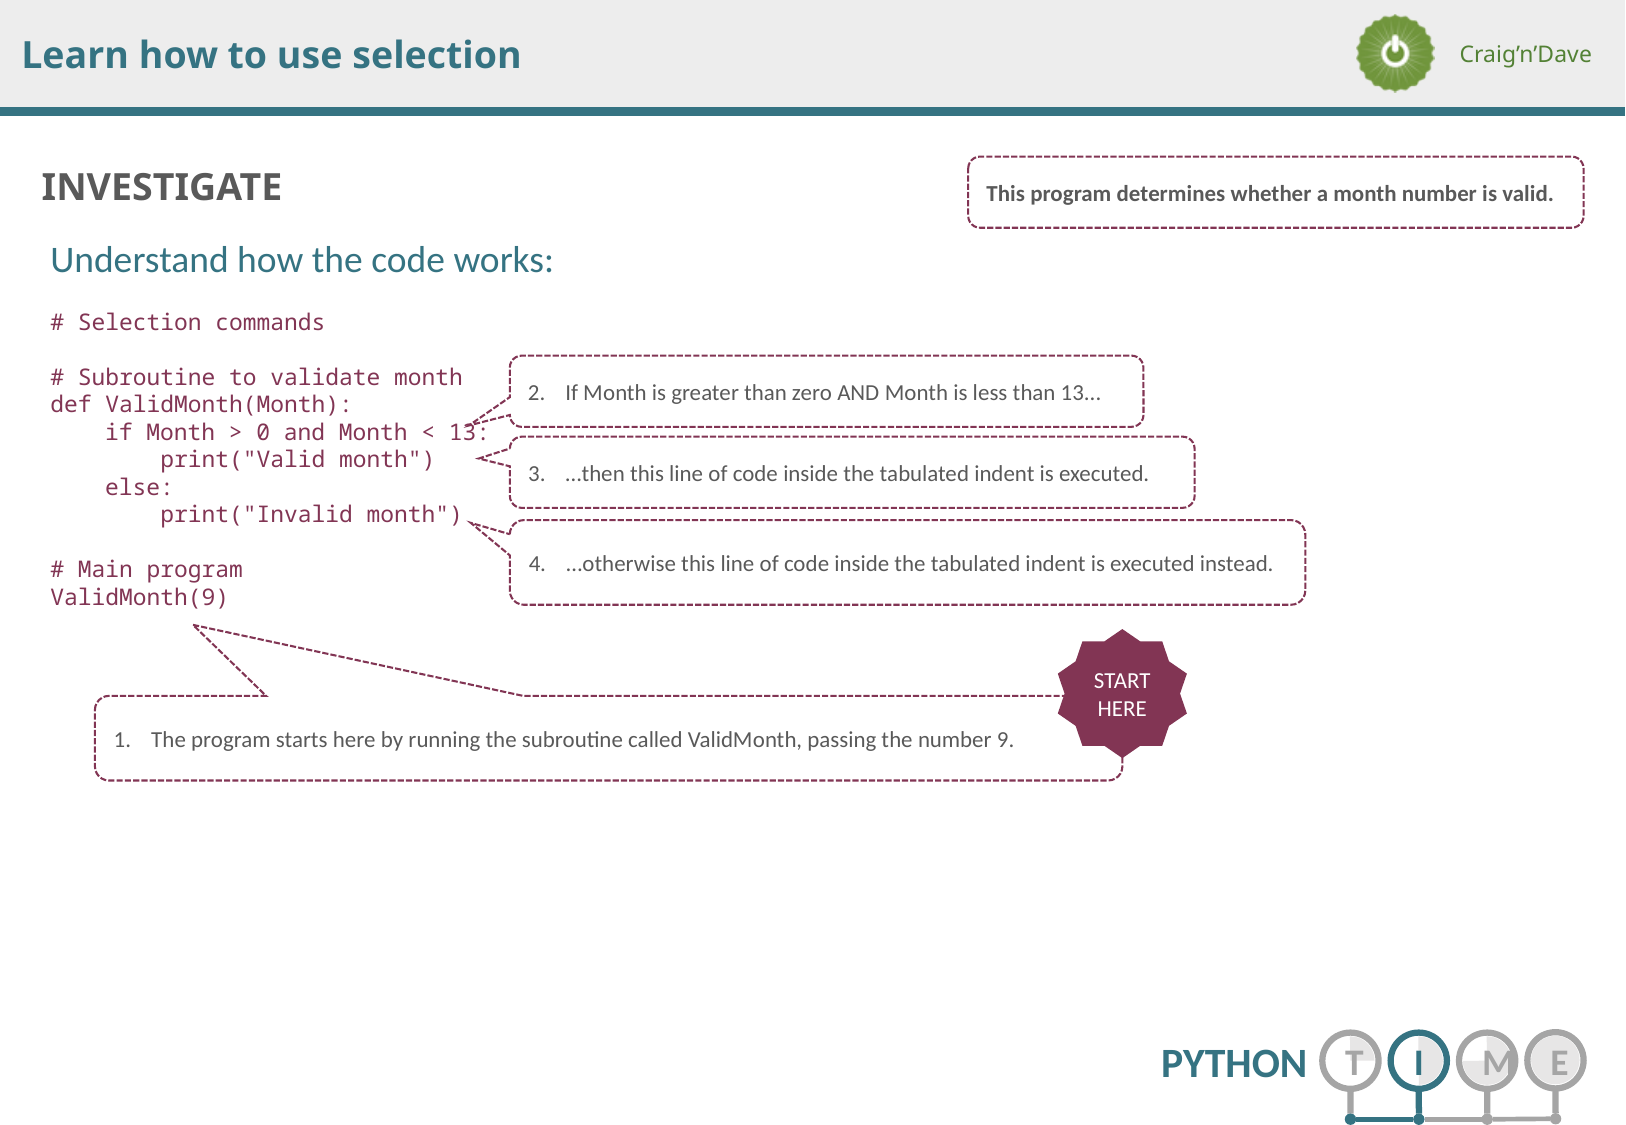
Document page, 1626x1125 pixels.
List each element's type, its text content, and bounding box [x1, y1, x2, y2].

text_box …otherwise this line of code inside the tabulated indent is executed instead. [466, 519, 1307, 606]
picture [1356, 14, 1435, 93]
text_box This program determines whether a month number is valid. [967, 155, 1585, 229]
list Understand how the code works: # Selection commands # Subroutine to validate month def ValidMonth(Month): if Month > 0 and Month < 13: print("Valid month") else: print("Invalid month") # Main program ValidMonth(9) [35, 227, 1584, 1009]
text_box …then this line of code inside the tabulated indent is executed. [474, 435, 1196, 509]
text_box If Month is greater than zero AND Month is less than 13... [463, 354, 1145, 428]
text_box The program starts here by running the subroutine called ValidMonth, passing the number 9. [93, 623, 1124, 782]
text_box START HERE [1056, 627, 1189, 760]
